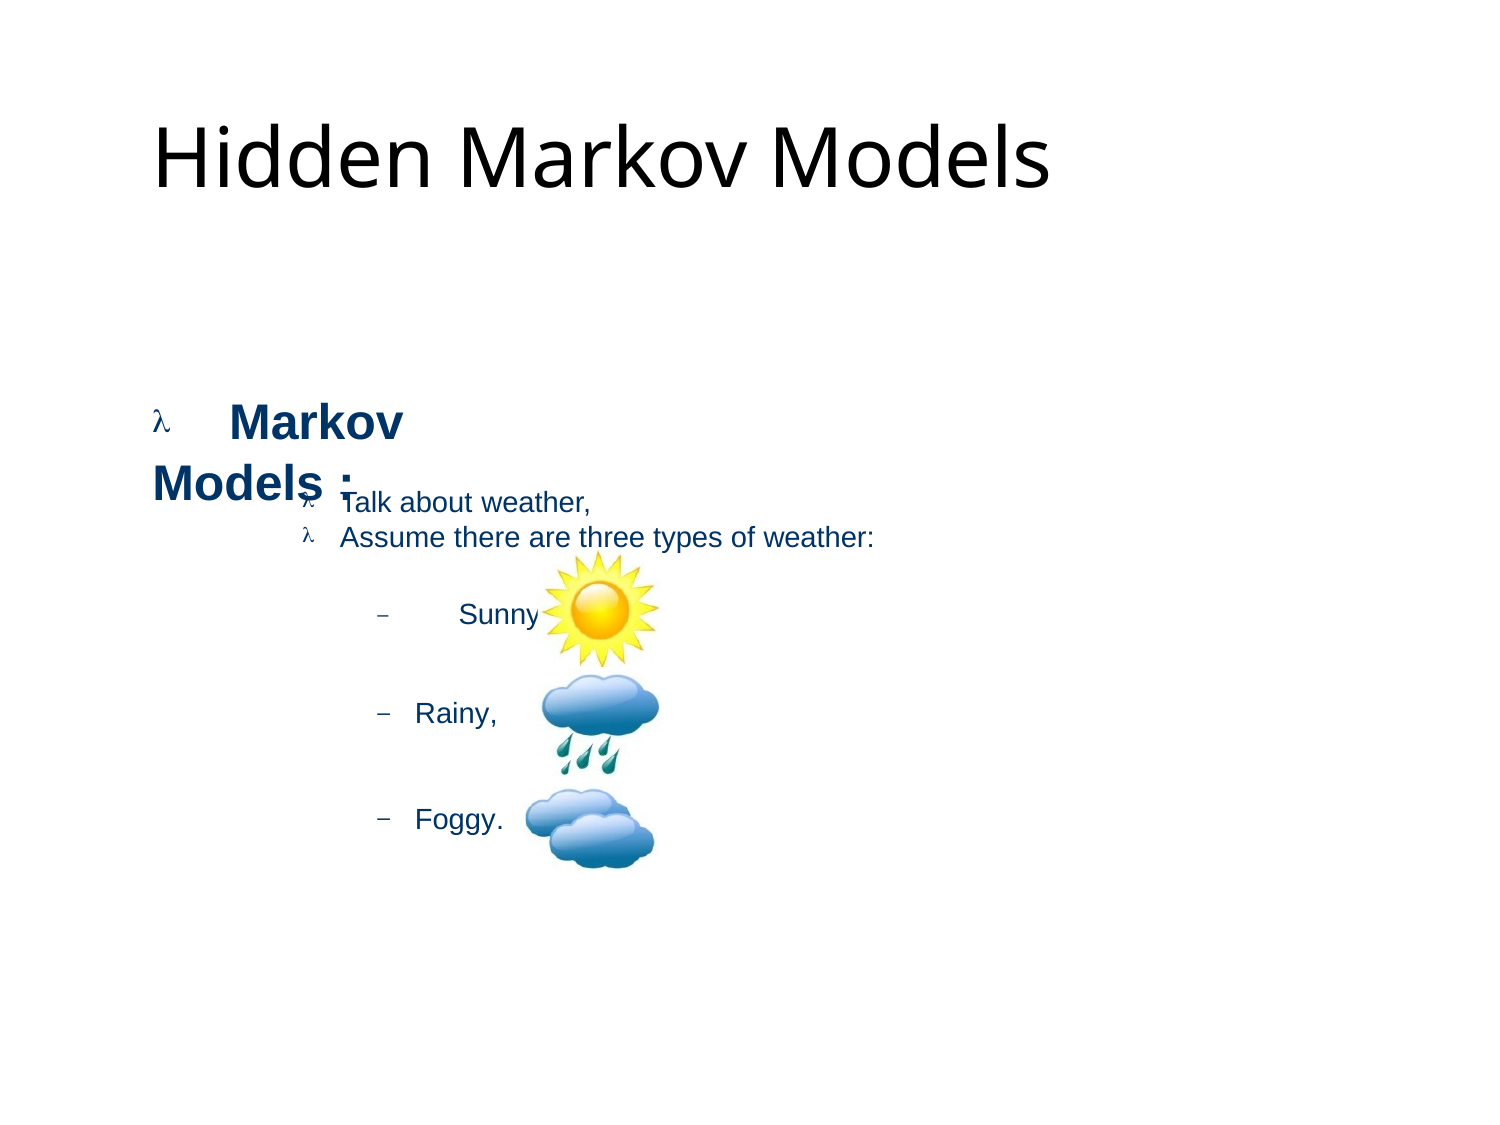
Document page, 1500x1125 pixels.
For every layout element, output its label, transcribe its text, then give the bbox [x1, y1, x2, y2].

text_box – [375, 800, 393, 831]
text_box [537, 550, 665, 777]
text_box Talk about weather, Assume there are three types of weather: – Sunny, [333, 481, 883, 632]
text_box – [375, 694, 393, 725]
text_box   [300, 474, 327, 547]
text_box Rainy, [412, 692, 500, 730]
text_box  Markov Models : [146, 380, 619, 511]
text_box [525, 786, 659, 874]
title Hidden Markov Models [149, 58, 1059, 249]
text_box Foggy. [412, 798, 506, 836]
